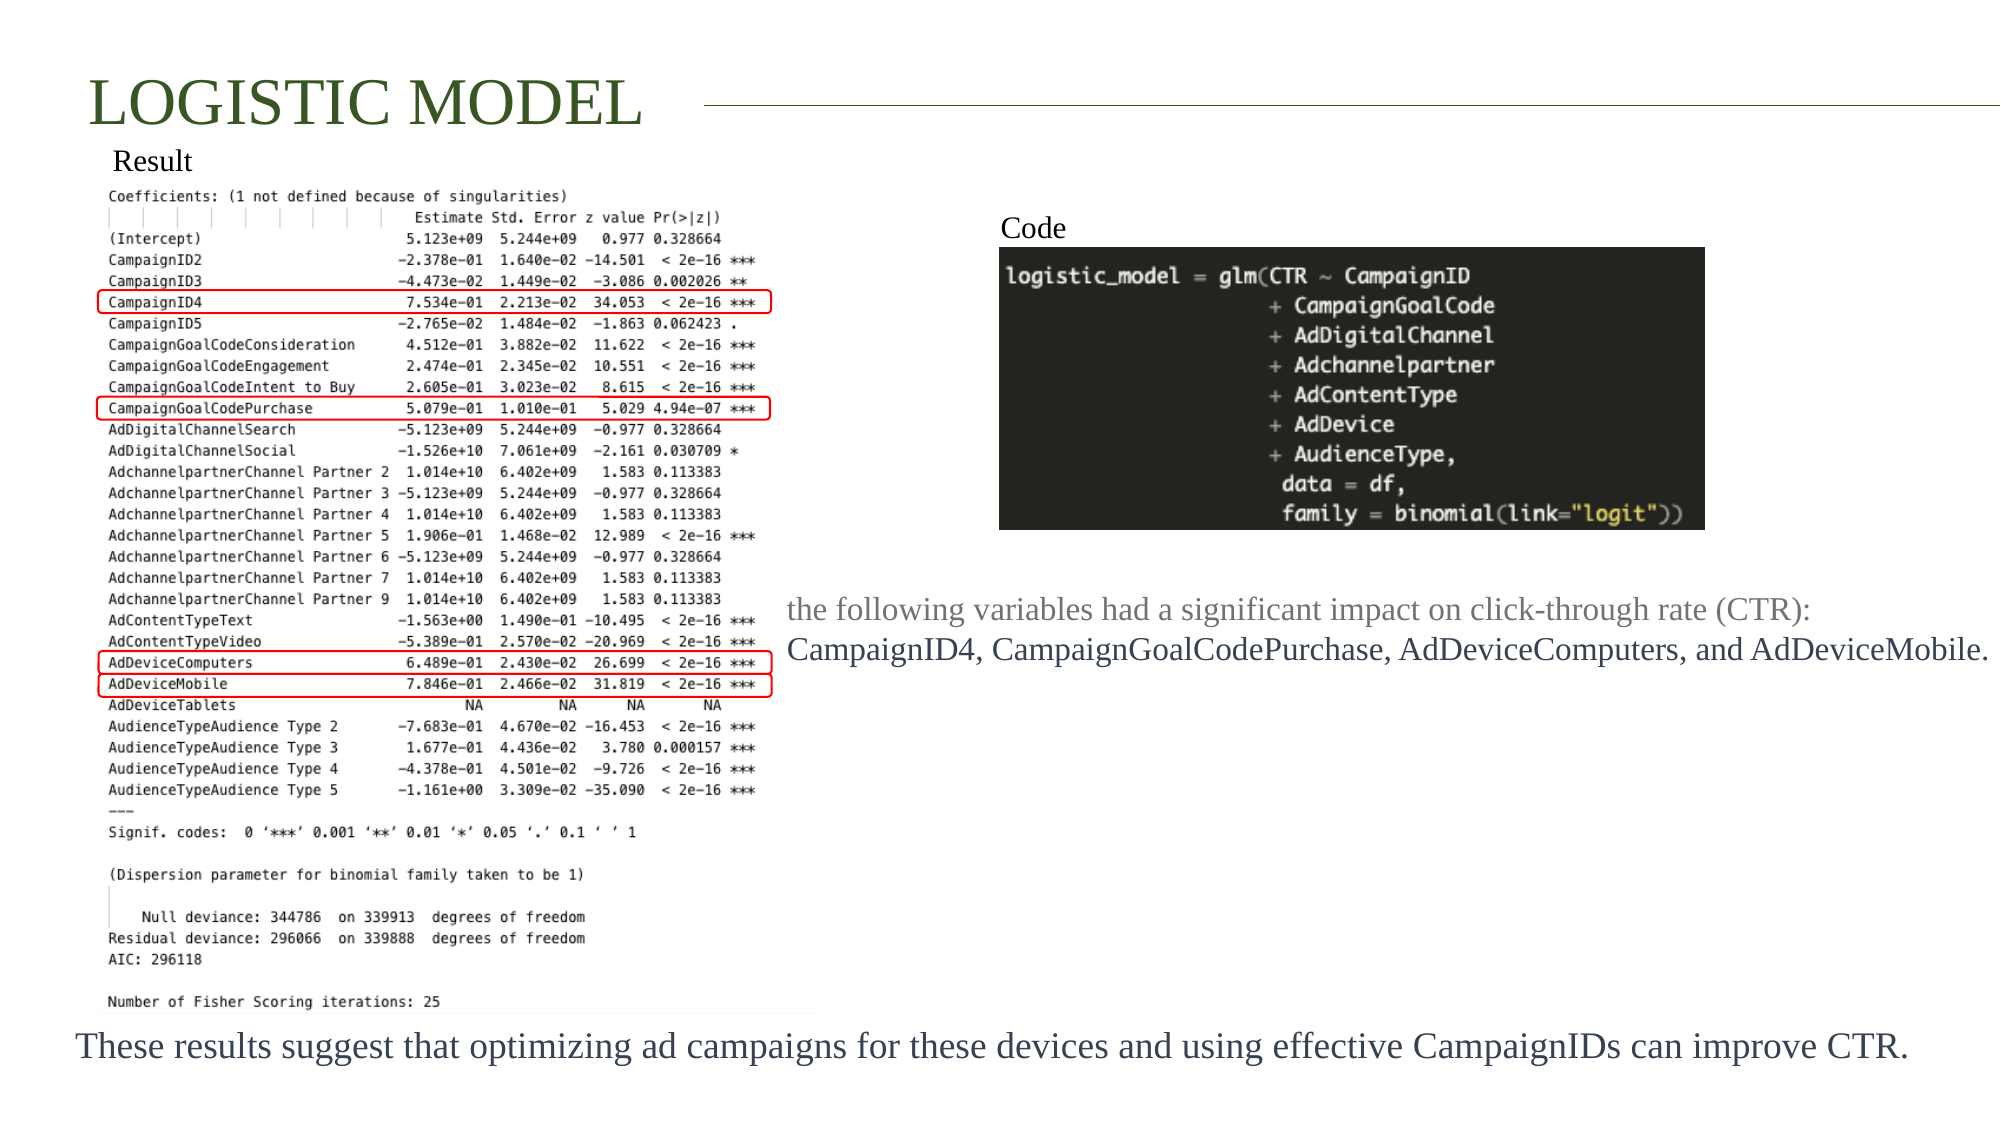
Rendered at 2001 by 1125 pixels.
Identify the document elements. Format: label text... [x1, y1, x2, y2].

text_box Code [985, 199, 1177, 252]
text_box Result [98, 133, 289, 172]
picture [98, 172, 819, 1014]
text_box the following variables had a significant impact on click-through rate (CTR): CampaignID4, CampaignGoalCodePurchase, AdDeviceComputers, and AdDeviceMobile. [819, 579, 2000, 675]
text_box LOGISTIC MODEL [73, 50, 855, 146]
picture [999, 247, 1705, 530]
text_box These results suggest that optimizing ad campaigns for these devices and using effective CampaignIDs can improve CTR. [60, 1013, 1940, 1074]
